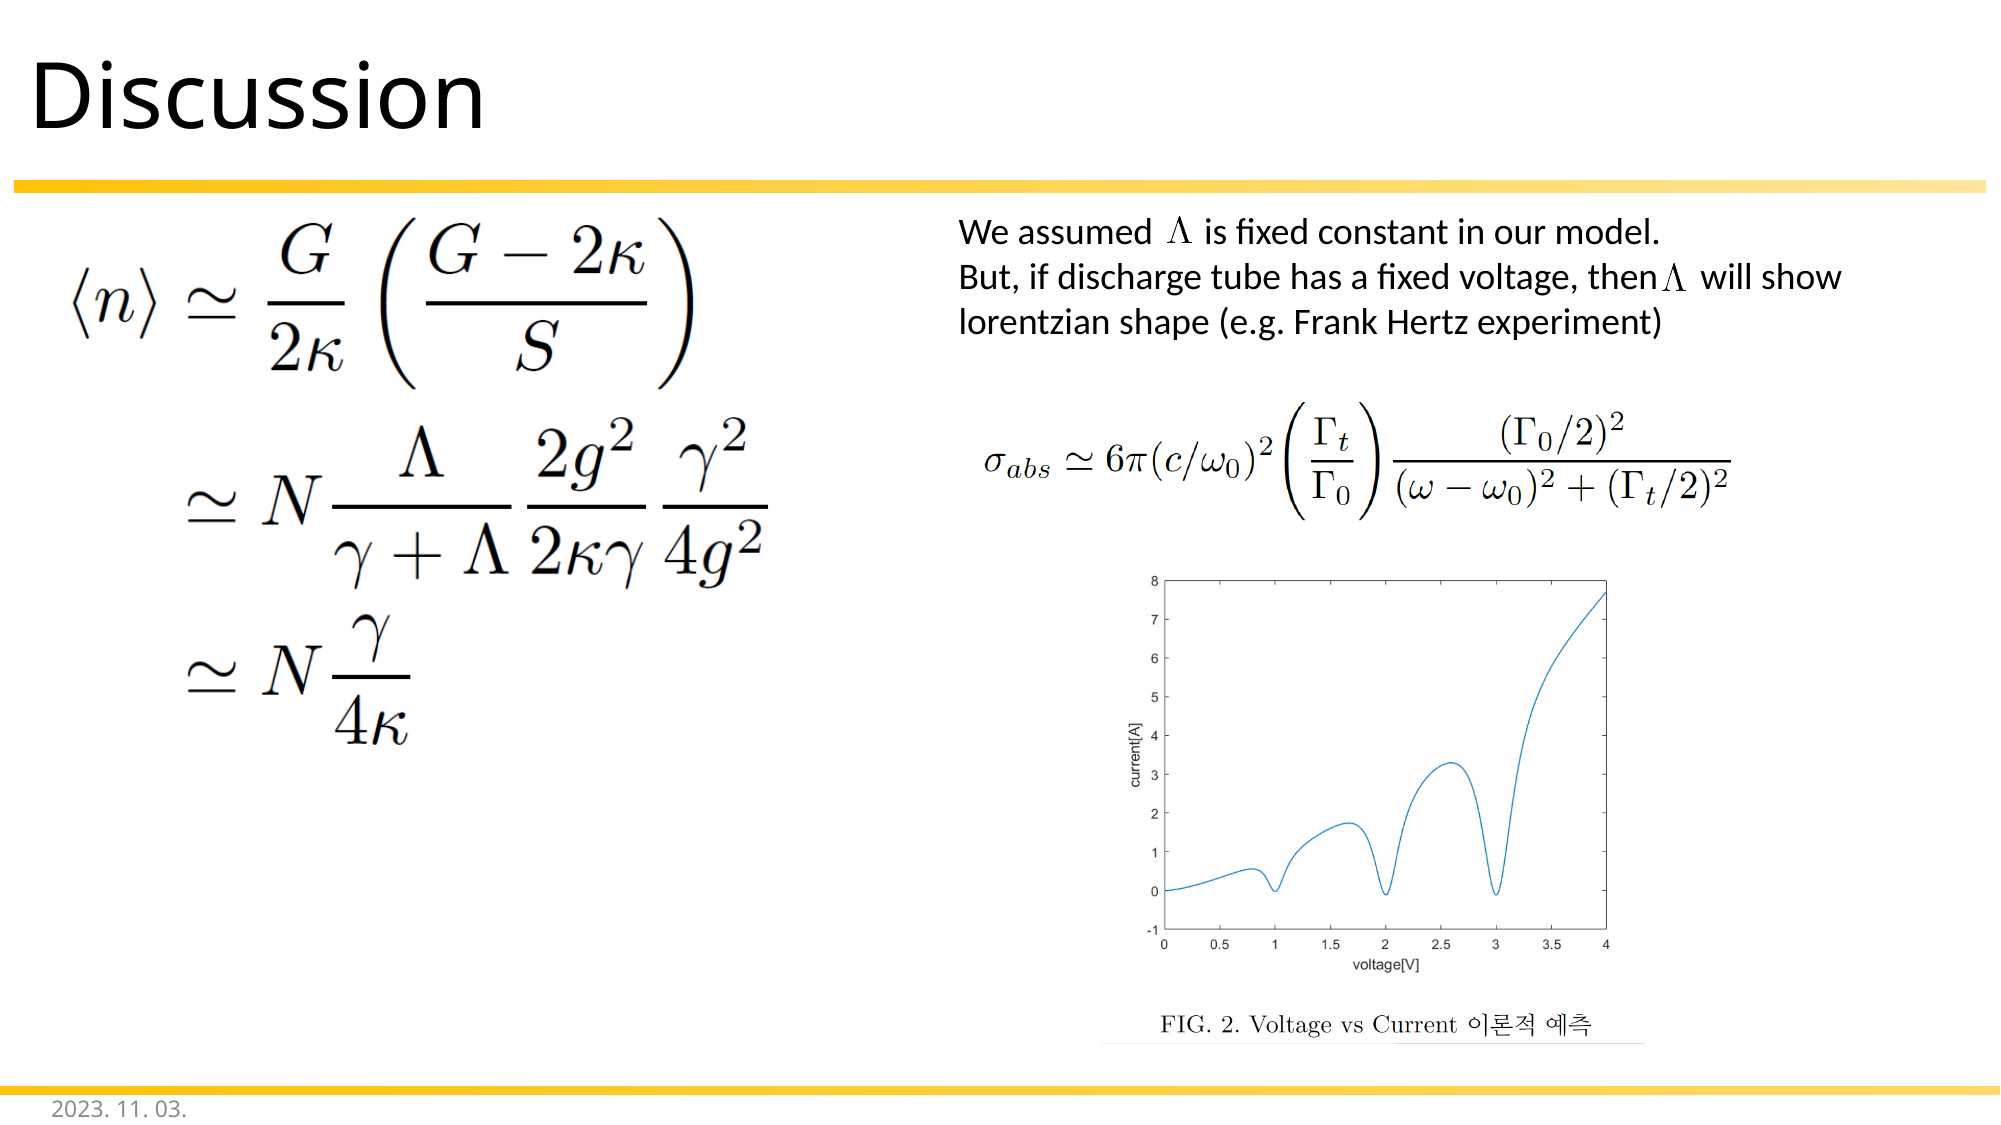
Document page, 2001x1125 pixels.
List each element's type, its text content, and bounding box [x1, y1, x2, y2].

picture [1662, 263, 1686, 291]
title Discussion [13, 25, 1986, 173]
text_box We assumed is fixed constant in our model. But, if discharge tube has a fixed voltage, then will show lorentzian shape (e.g. Frank Hertz experiment) [943, 199, 1867, 350]
picture [35, 200, 816, 773]
picture [1099, 560, 1645, 1044]
picture [965, 367, 1763, 544]
slide_number 2023. 11. 03. [36, 1078, 486, 1125]
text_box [599, 180, 605, 192]
picture [1167, 216, 1192, 244]
